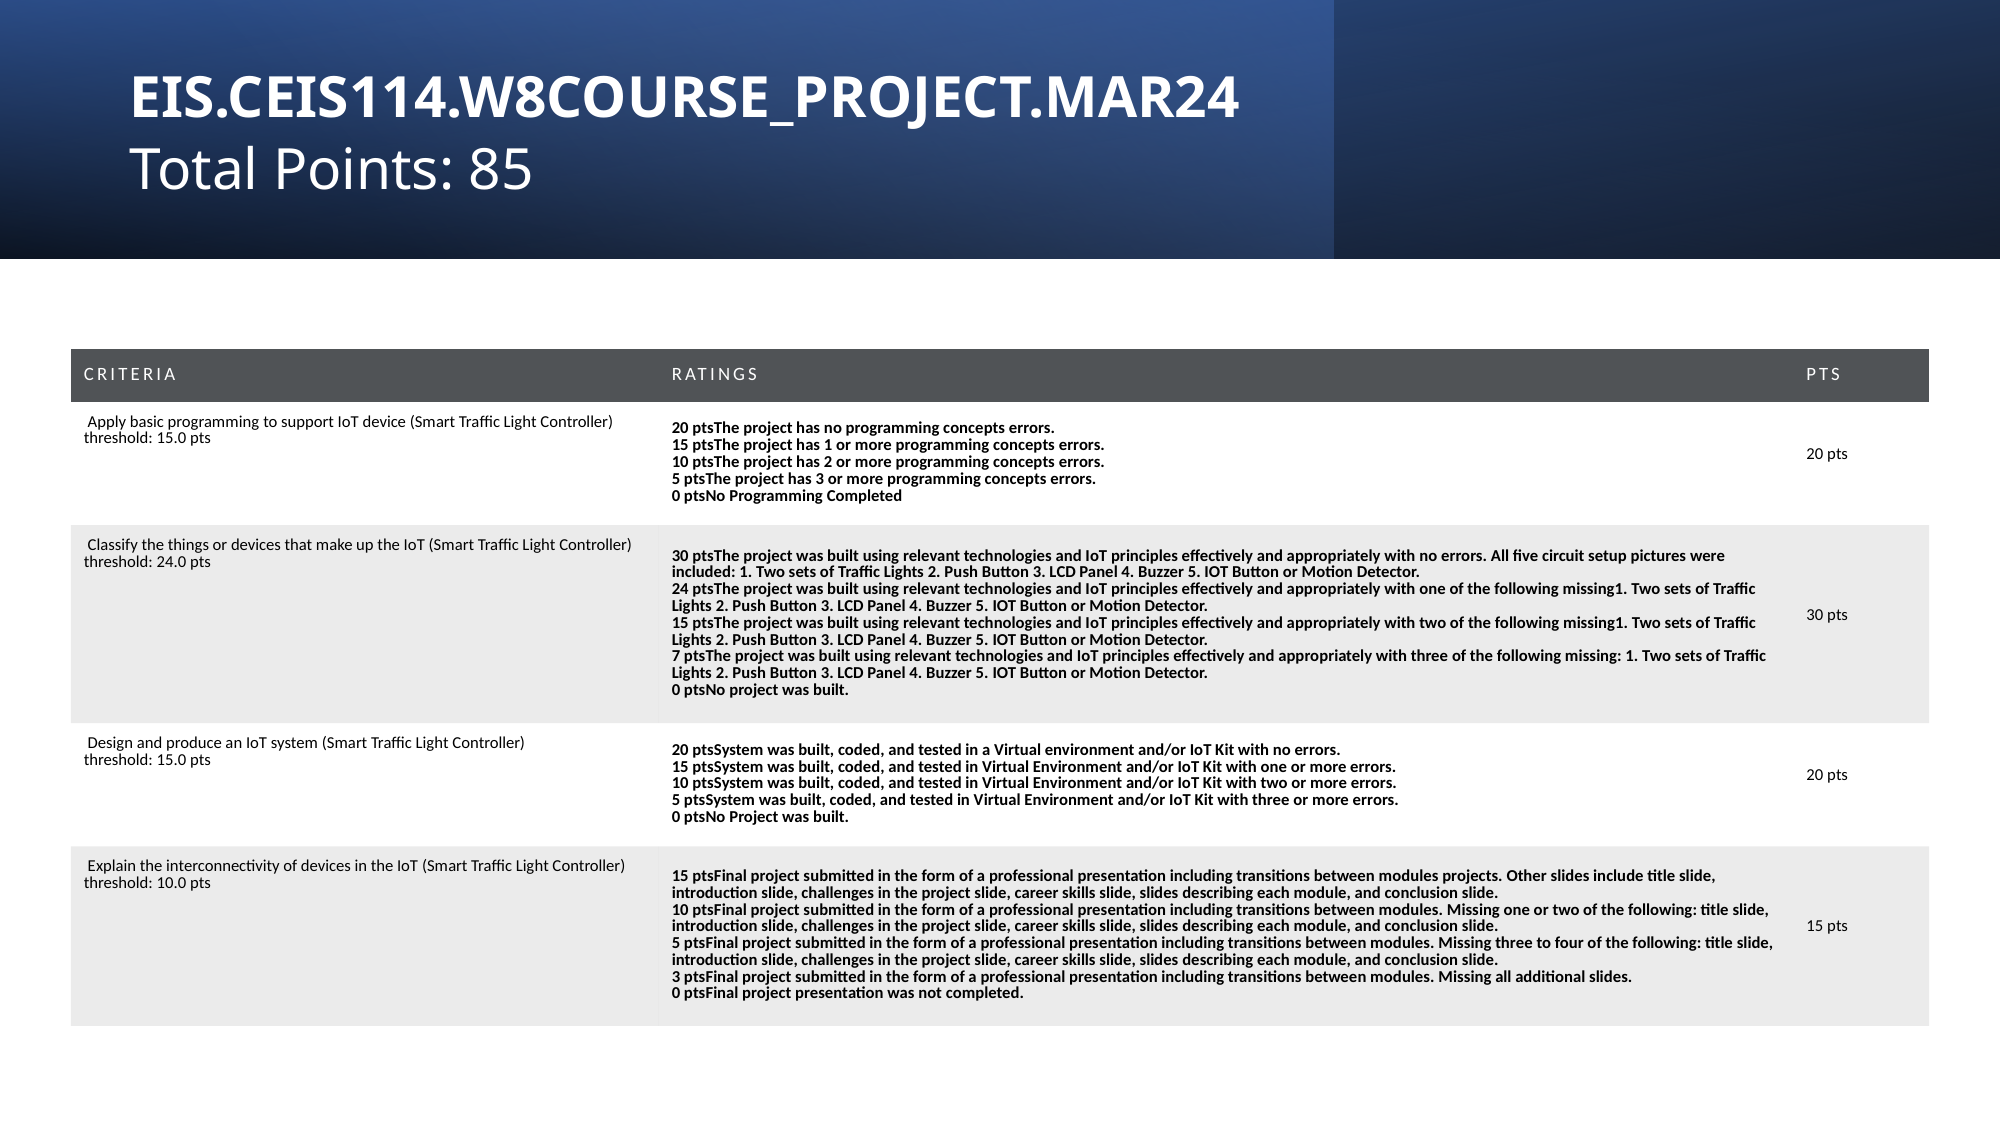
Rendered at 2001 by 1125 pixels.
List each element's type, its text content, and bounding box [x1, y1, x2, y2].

text_box EIS.CEIS114.W8COURSE_PROJECT.MAR24 Total Points: 85 [114, 40, 1274, 231]
table_cell 15 ptsFinal project submitted in the form of a professional presentation including transitions between modules projects. Other slides include title slide, introduction slide, challenges in the project slide, career skills slide, slides describing each module, and conclusion slide. 10 ptsFinal project submitted in the form of a professional presentation including transitions between modules. Missing one or two of the following: title slide, introduction slide, challenges in the project slide, career skills slide, slides describing each module, and conclusion slide. 5 ptsFinal project submitted in the form of a professional presentation including transitions between modules. Missing three to four of the following: title slide, introduction slide, challenges in the project slide, career skills slide, slides describing each module, and conclusion slide. 3 ptsFinal project submitted in the form of a professional presentation including transitions between modules. Missing all additional slides. 0 ptsFinal project presentation was not completed. [659, 846, 1794, 1026]
table_cell 20 ptsSystem was built, coded, and tested in a Virtual environment and/or IoT Kit with no errors. 15 ptsSystem was built, coded, and tested in Virtual Environment and/or IoT Kit with one or more errors. 10 ptsSystem was built, coded, and tested in Virtual Environment and/or IoT Kit with two or more errors. 5 ptsSystem was built, coded, and tested in Virtual Environment and/or IoT Kit with three or more errors. 0 ptsNo Project was built. [659, 723, 1794, 846]
table_header Pts [1794, 349, 1929, 402]
table_cell Design and produce an IoT system (Smart Traffic Light Controller) threshold: 15.0 pts [71, 723, 659, 846]
table_cell 20 ptsThe project has no programming concepts errors. 15 ptsThe project has 1 or more programming concepts errors. 10 ptsThe project has 2 or more programming concepts errors. 5 ptsThe project has 3 or more programming concepts errors. 0 ptsNo Programming Completed [659, 402, 1794, 525]
table_header Ratings [659, 349, 1794, 402]
table_cell 30 ptsThe project was built using relevant technologies and IoT principles effectively and appropriately with no errors. All five circuit setup pictures were included: 1. Two sets of Traffic Lights 2. Push Button 3. LCD Panel 4. Buzzer 5. IOT Button or Motion Detector. 24 ptsThe project was built using relevant technologies and IoT principles effectively and appropriately with one of the following missing1. Two sets of Traffic Lights 2. Push Button 3. LCD Panel 4. Buzzer 5. IOT Button or Motion Detector. 15 ptsThe project was built using relevant technologies and IoT principles effectively and appropriately with two of the following missing1. Two sets of Traffic Lights 2. Push Button 3. LCD Panel 4. Buzzer 5. IOT Button or Motion Detector. 7 ptsThe project was built using relevant technologies and IoT principles effectively and appropriately with three of the following missing: 1. Two sets of Traffic Lights 2. Push Button 3. LCD Panel 4. Buzzer 5. IOT Button or Motion Detector. 0 ptsNo project was built. [659, 525, 1794, 723]
table_cell 20 pts [1794, 723, 1929, 846]
table_cell Classify the things or devices that make up the IoT (Smart Traffic Light Controller) threshold: 24.0 pts [71, 525, 659, 723]
table_cell 20 pts [1794, 402, 1929, 525]
table_cell 30 pts [1794, 525, 1929, 723]
text_box [0, 260, 2000, 1125]
table_header Criteria [71, 349, 659, 402]
table_cell 15 pts [1794, 846, 1929, 1026]
table_cell Explain the interconnectivity of devices in the IoT (Smart Traffic Light Controller) threshold: 10.0 pts [71, 846, 659, 1026]
text_box [0, 0, 2000, 259]
table_cell Apply basic programming to support IoT device (Smart Traffic Light Controller) threshold: 15.0 pts [71, 402, 659, 525]
